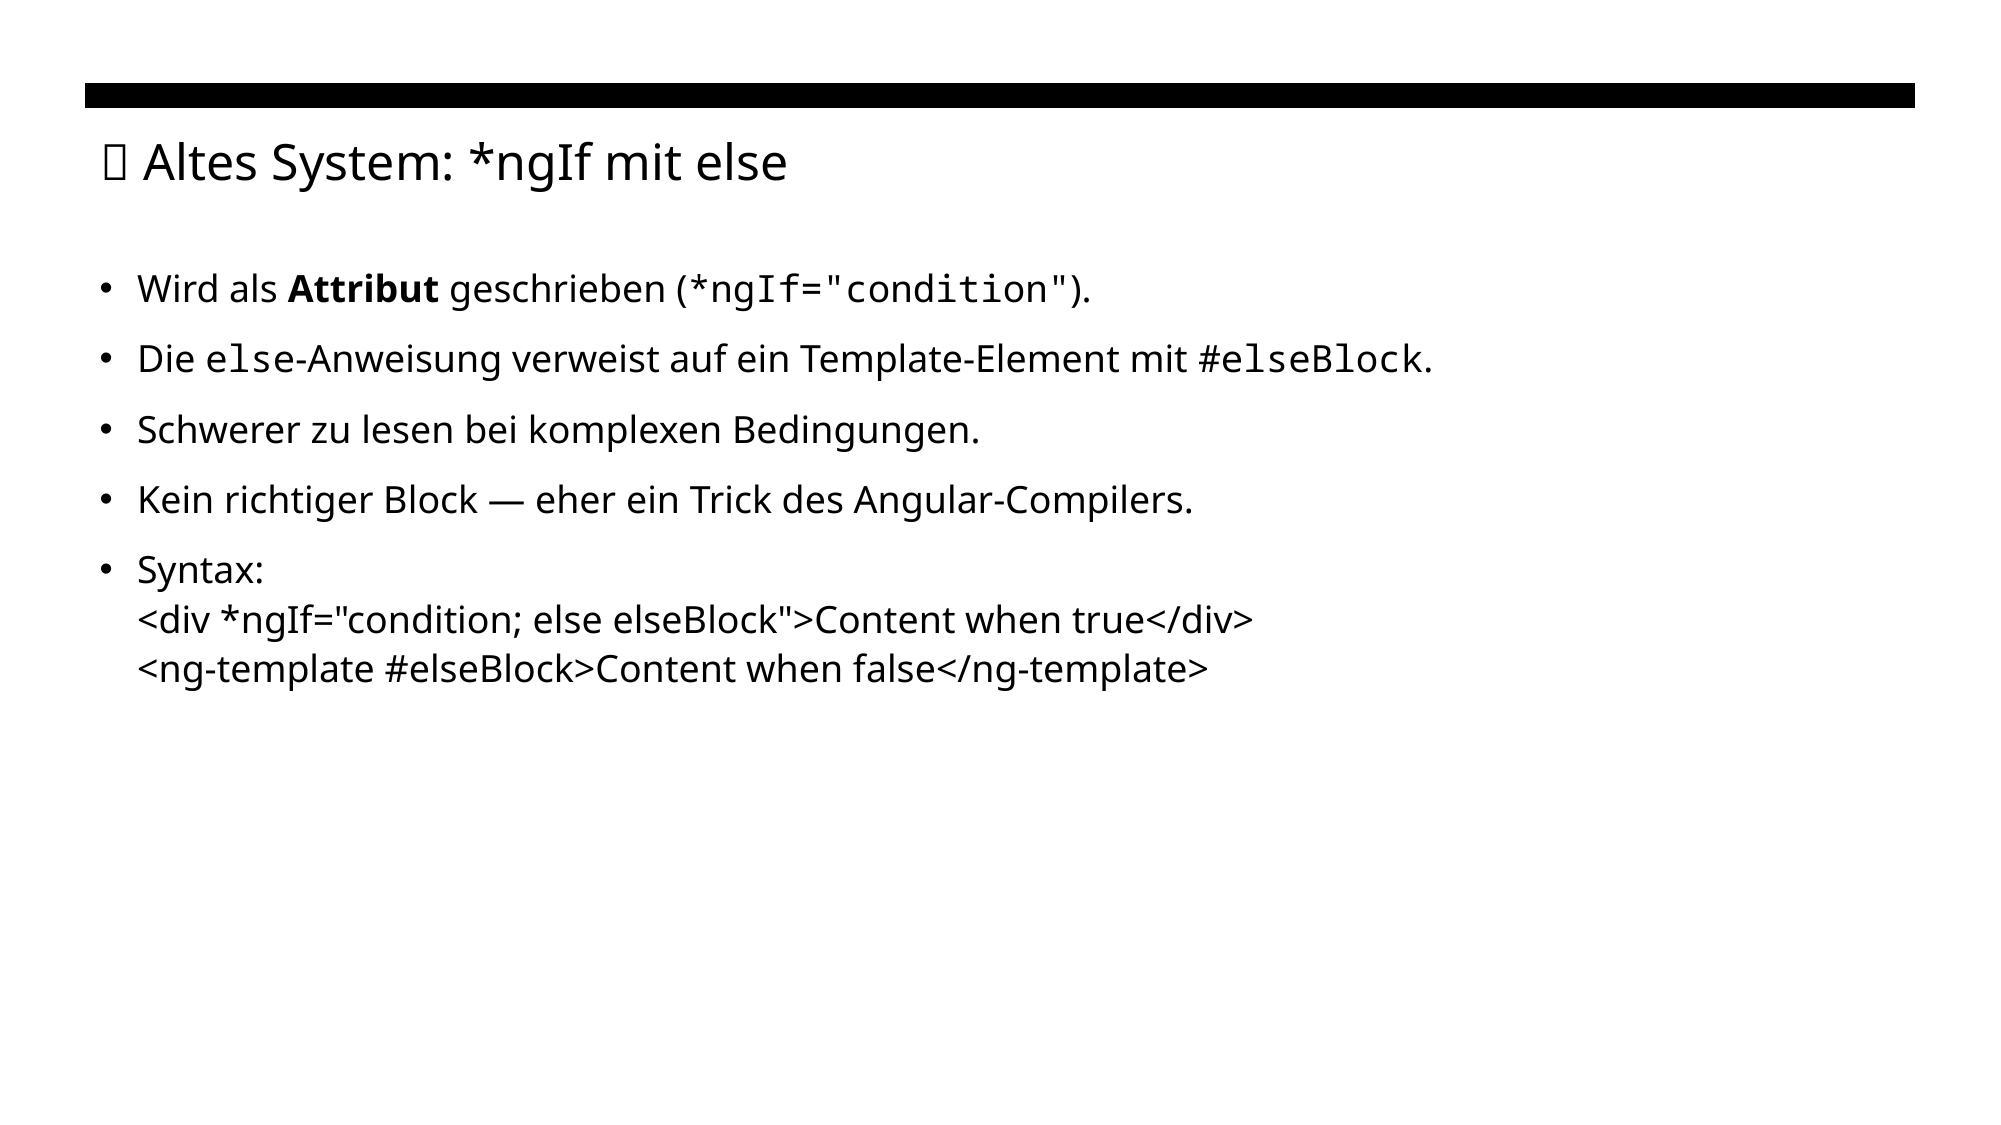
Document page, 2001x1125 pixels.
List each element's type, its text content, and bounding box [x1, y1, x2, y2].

list Wird als Attribut geschrieben (*ngIf="condition"). Die else-Anweisung verweist auf ein Template-Element mit #elseBlock. Schwerer zu lesen bei komplexen Bedingungen. Kein richtiger Block — eher ein Trick des Angular-Compilers. Syntax: <div *ngIf="condition; else elseBlock">Content when true</div> <ng-template #elseBlock>Content when false</ng-template> [84, 253, 1915, 872]
text_box 🔸 Altes System: *ngIf mit else [85, 145, 1864, 199]
